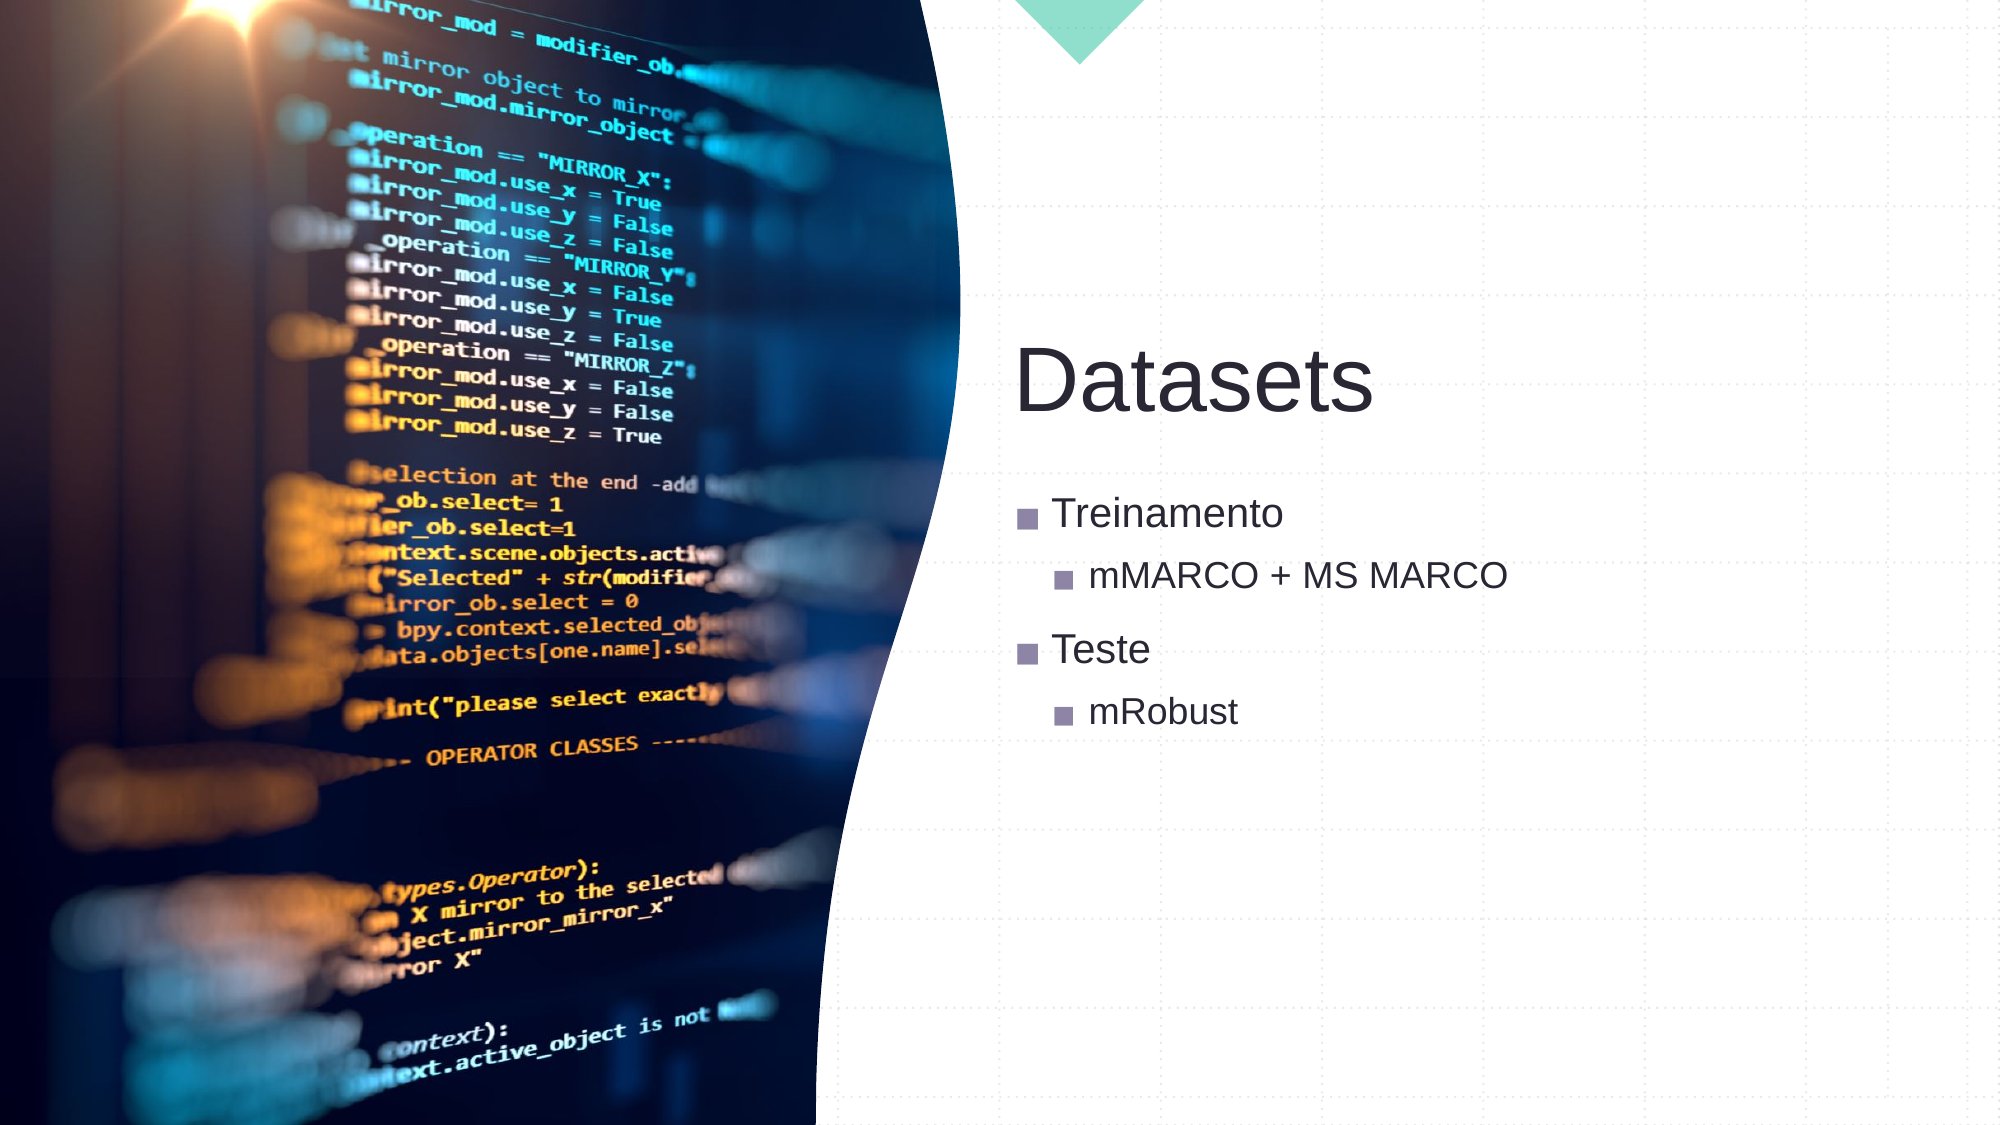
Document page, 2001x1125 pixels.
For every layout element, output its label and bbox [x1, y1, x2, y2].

text_box [962, 0, 2000, 1125]
picture [0, 0, 961, 1125]
